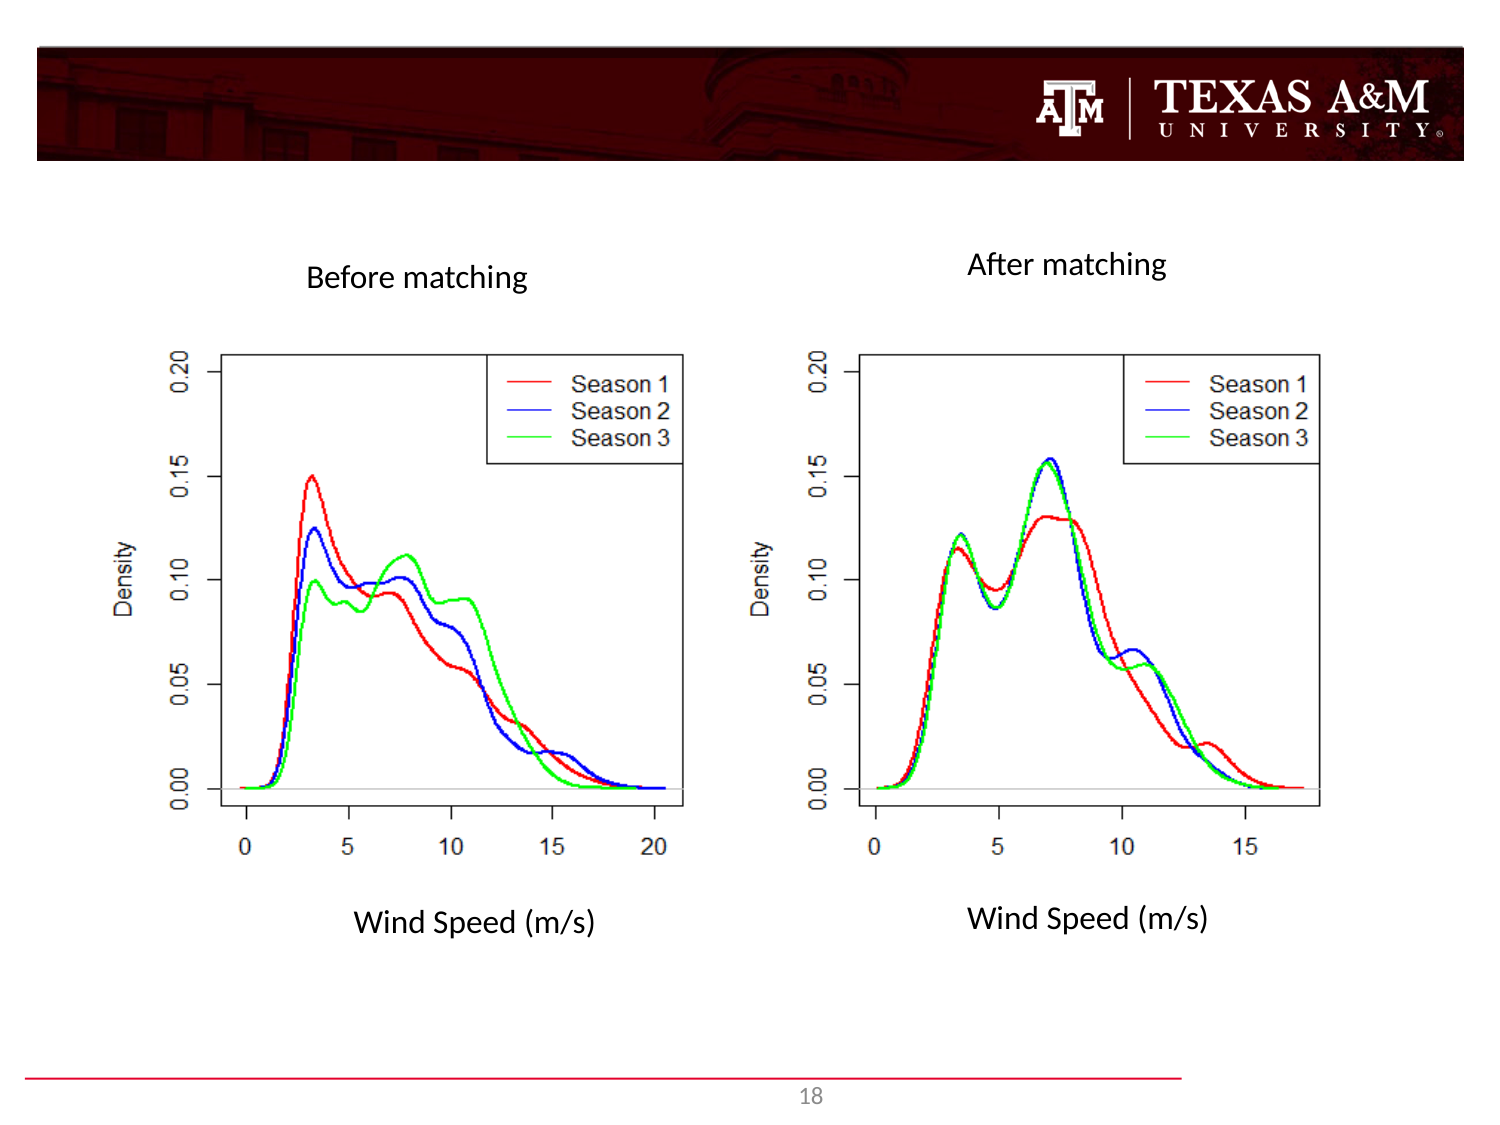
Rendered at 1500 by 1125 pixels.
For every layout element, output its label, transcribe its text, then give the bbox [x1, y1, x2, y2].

picture [37, 45, 1464, 161]
text_box After matching [952, 234, 1183, 290]
text_box Wind Speed (m/s) [338, 893, 611, 948]
text_box Before matching [291, 247, 543, 303]
picture [105, 335, 1381, 881]
text_box Wind Speed (m/s) [952, 889, 1225, 944]
slide_number 18 [488, 1065, 839, 1125]
